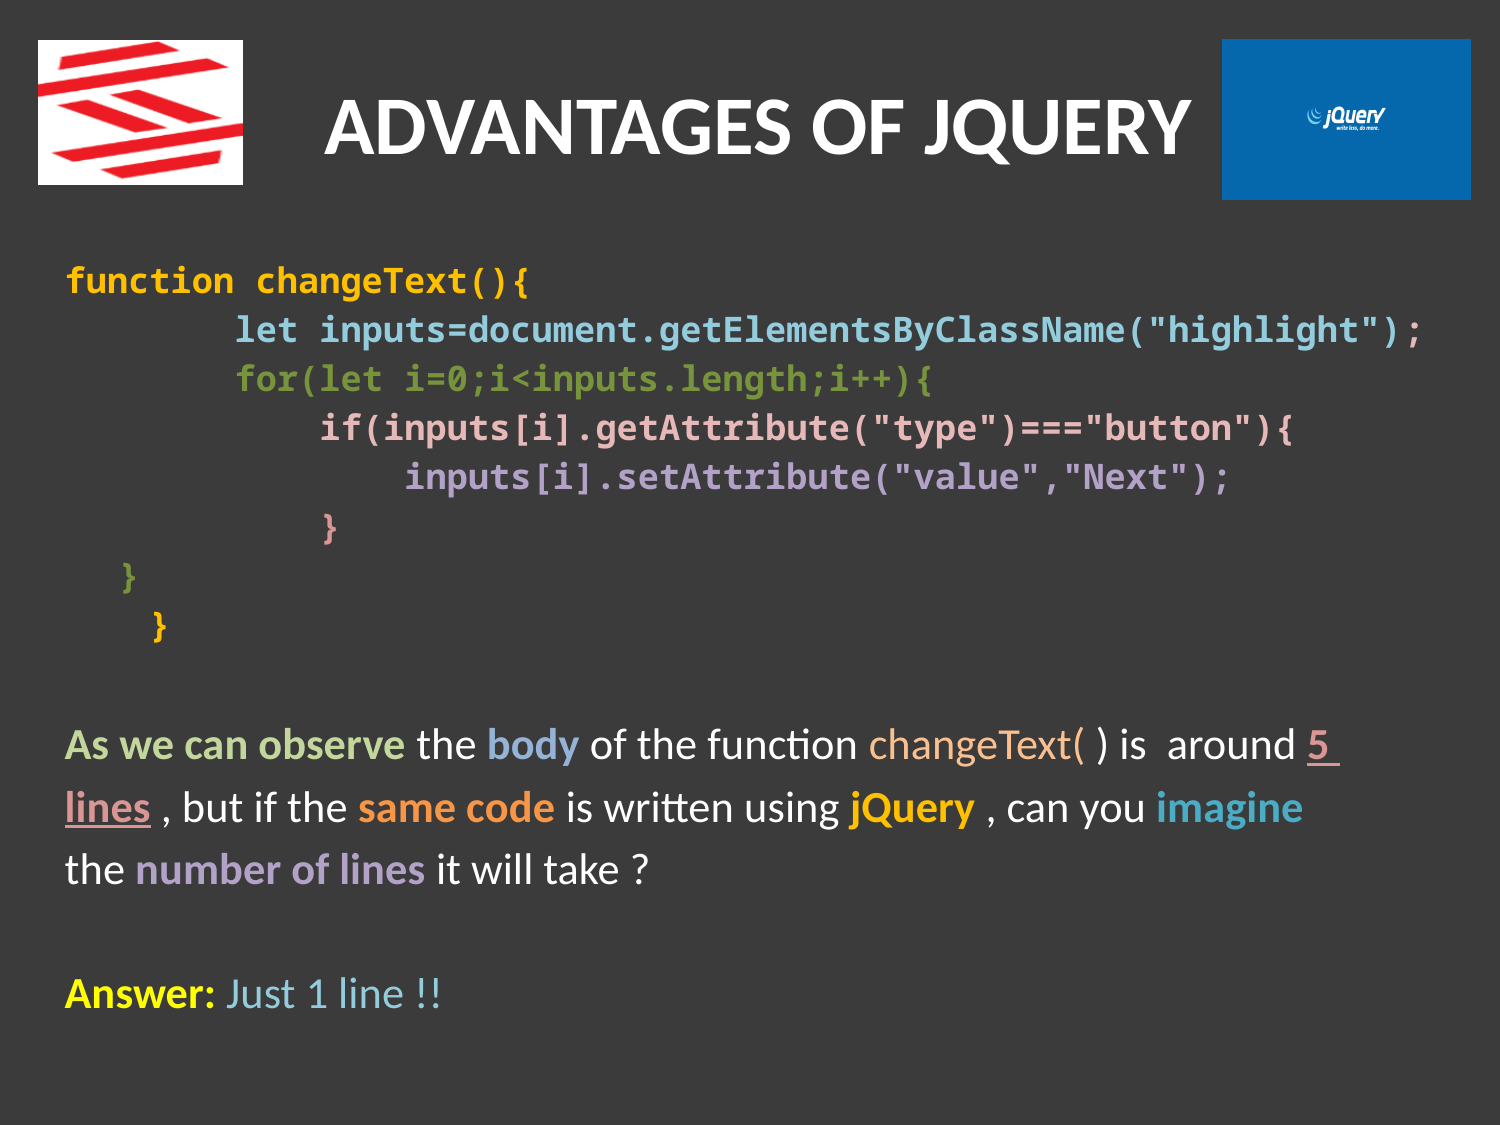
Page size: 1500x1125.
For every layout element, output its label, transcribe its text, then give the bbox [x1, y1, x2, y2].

picture [1222, 39, 1471, 200]
title ADVANTAGES OF JQUERY [247, 58, 1217, 184]
picture [37, 40, 243, 185]
list function changeText(){ let inputs=document.getElementsByClassName("highlight"); for(let i=0;i<inputs.length;i++){ if(inputs[i].getAttribute("type")==="button"){ inputs[i].setAttribute("value","Next"); } } } As we can observe the body of the function changeText( ) is around 5 lines , but if the same code is written using jQuery , can you imagine the number of lines it will take ? Answer: Just 1 line !! [49, 250, 1445, 1067]
